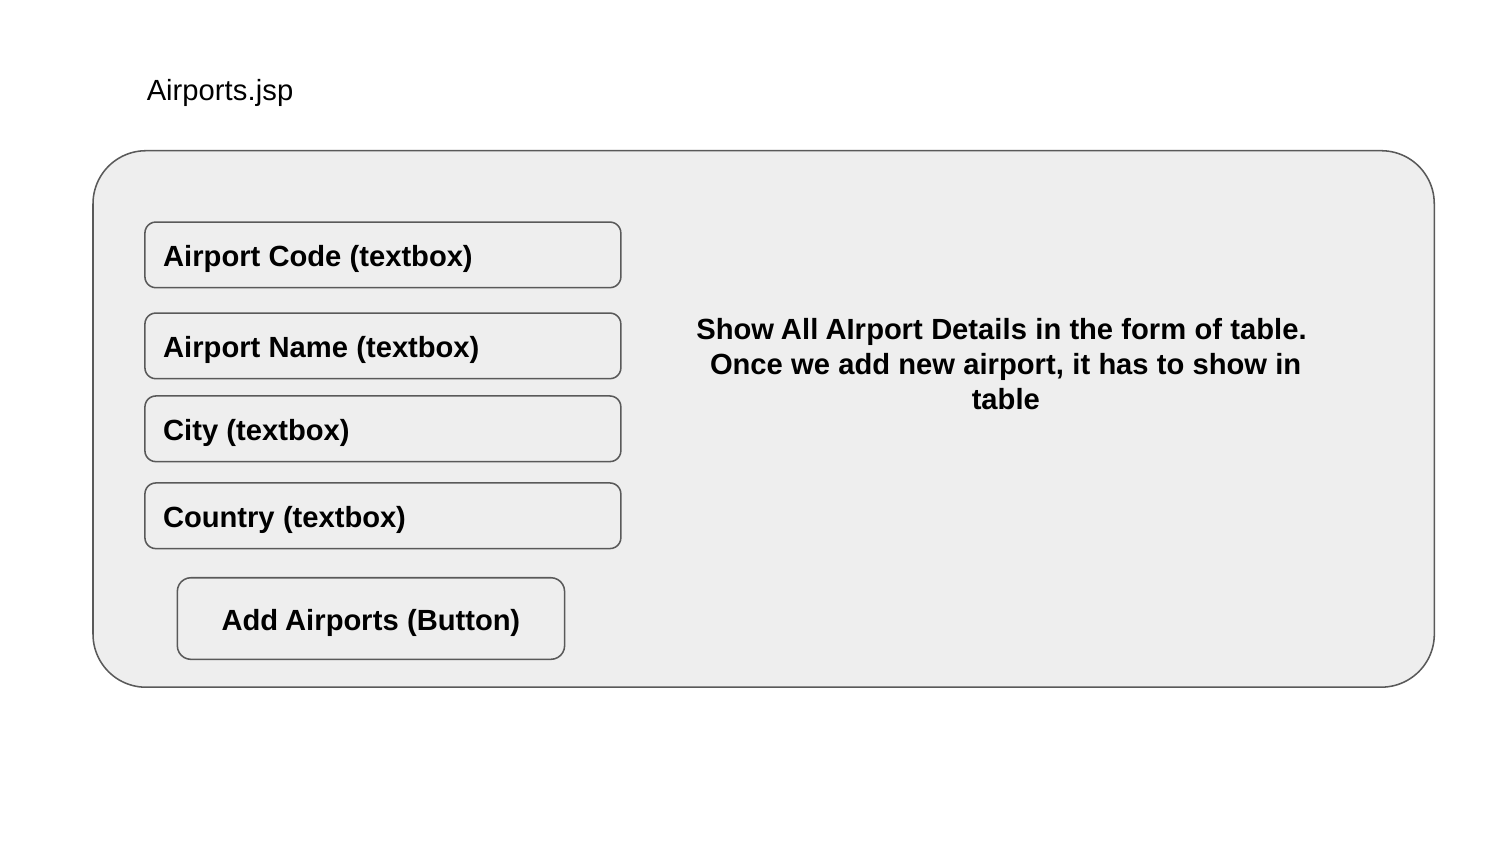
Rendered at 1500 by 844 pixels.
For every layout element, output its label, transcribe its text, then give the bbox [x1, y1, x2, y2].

text_box City (textbox) [144, 395, 621, 462]
text_box Airport Name (textbox) [144, 313, 621, 379]
text_box Airport Code (textbox) [144, 222, 621, 288]
text_box Airports.jsp [131, 56, 500, 122]
text_box Country (textbox) [144, 482, 621, 549]
text_box [93, 150, 1435, 688]
text_box Add Airports (Button) [177, 577, 565, 660]
text_box Show All AIrport Details in the form of table. Once we add new airport, it has to show in table [670, 295, 1342, 431]
